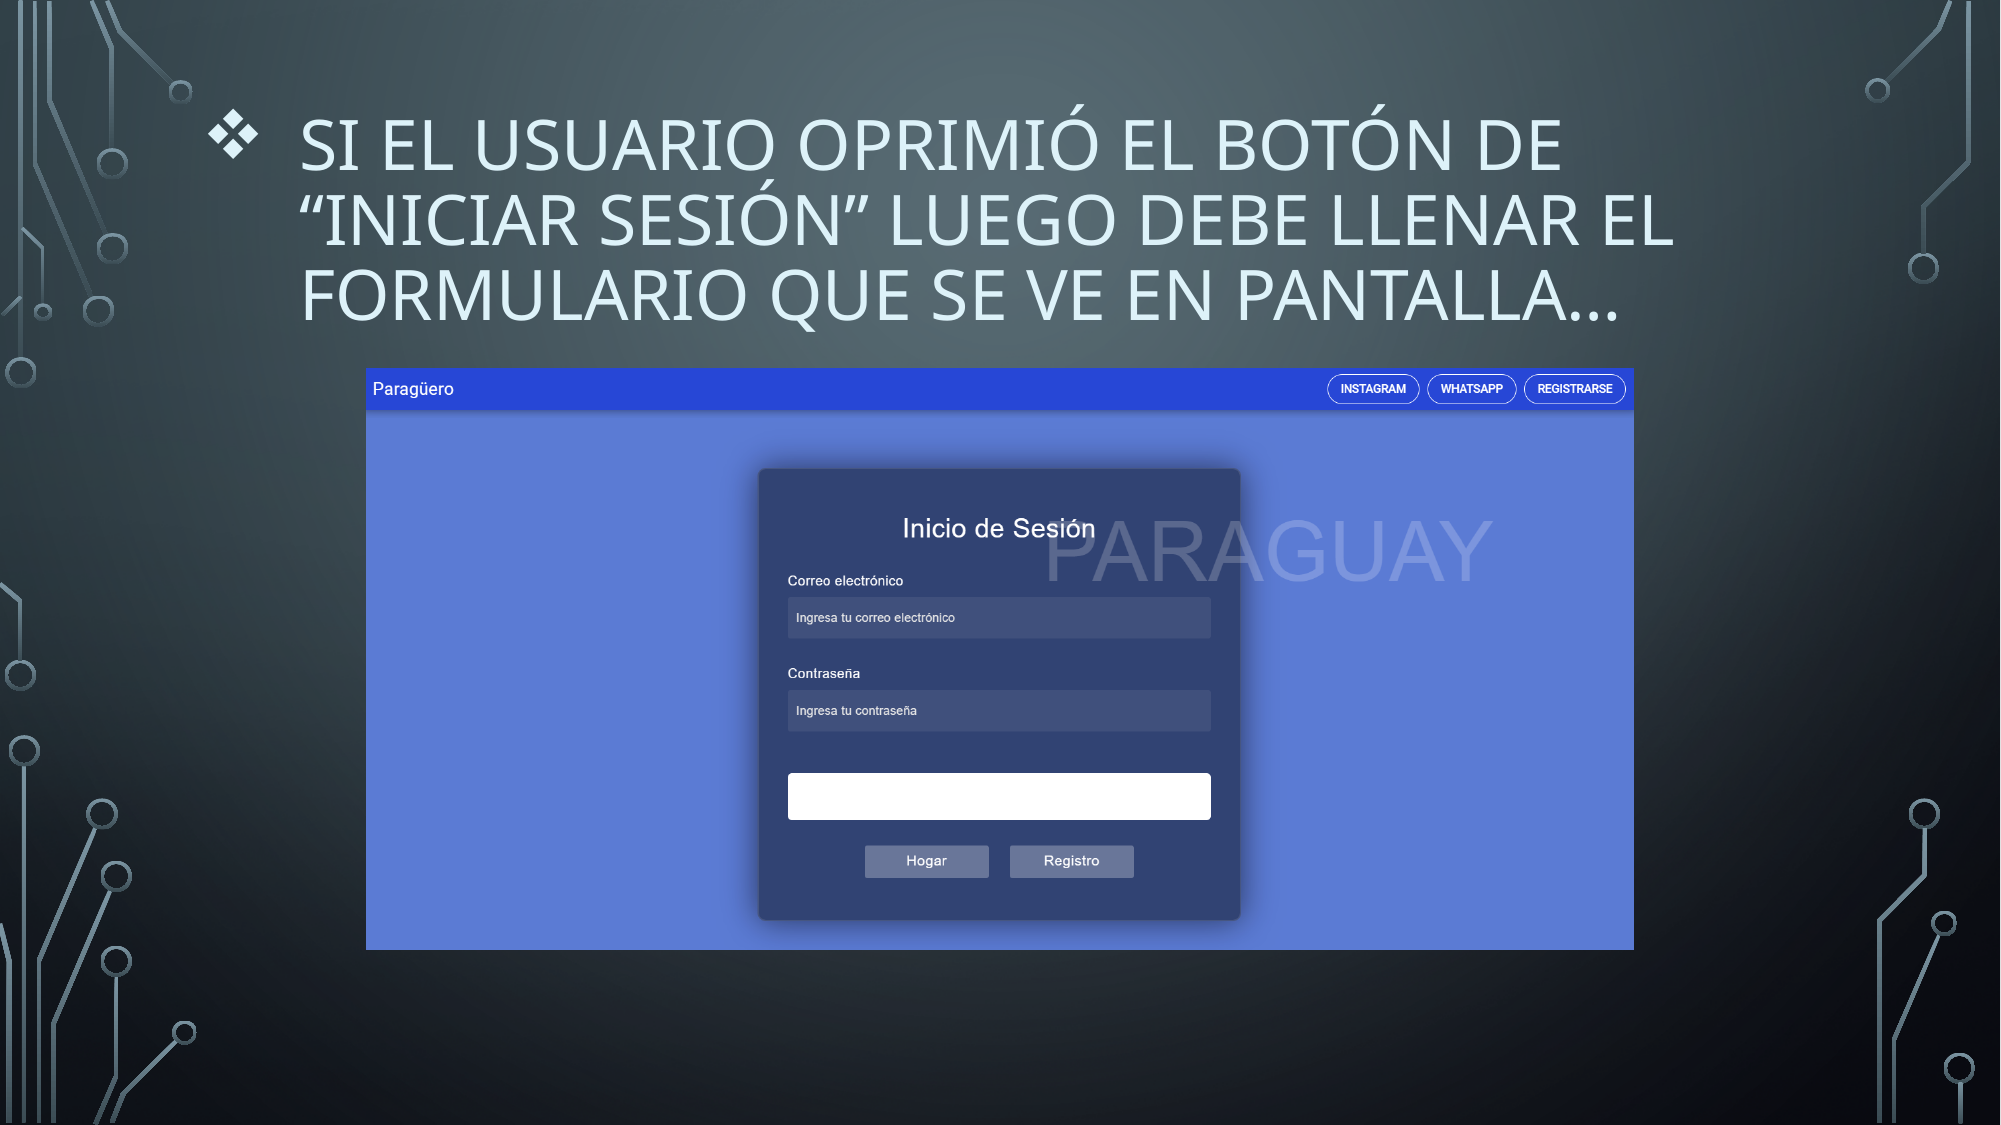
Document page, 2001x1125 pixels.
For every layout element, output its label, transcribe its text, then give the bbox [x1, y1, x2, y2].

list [365, 368, 1634, 951]
title Si el usuario oprimió el botón de “iniciar sesión” luego debe llenar el formulario que se ve en pantalla… [187, 101, 1813, 344]
